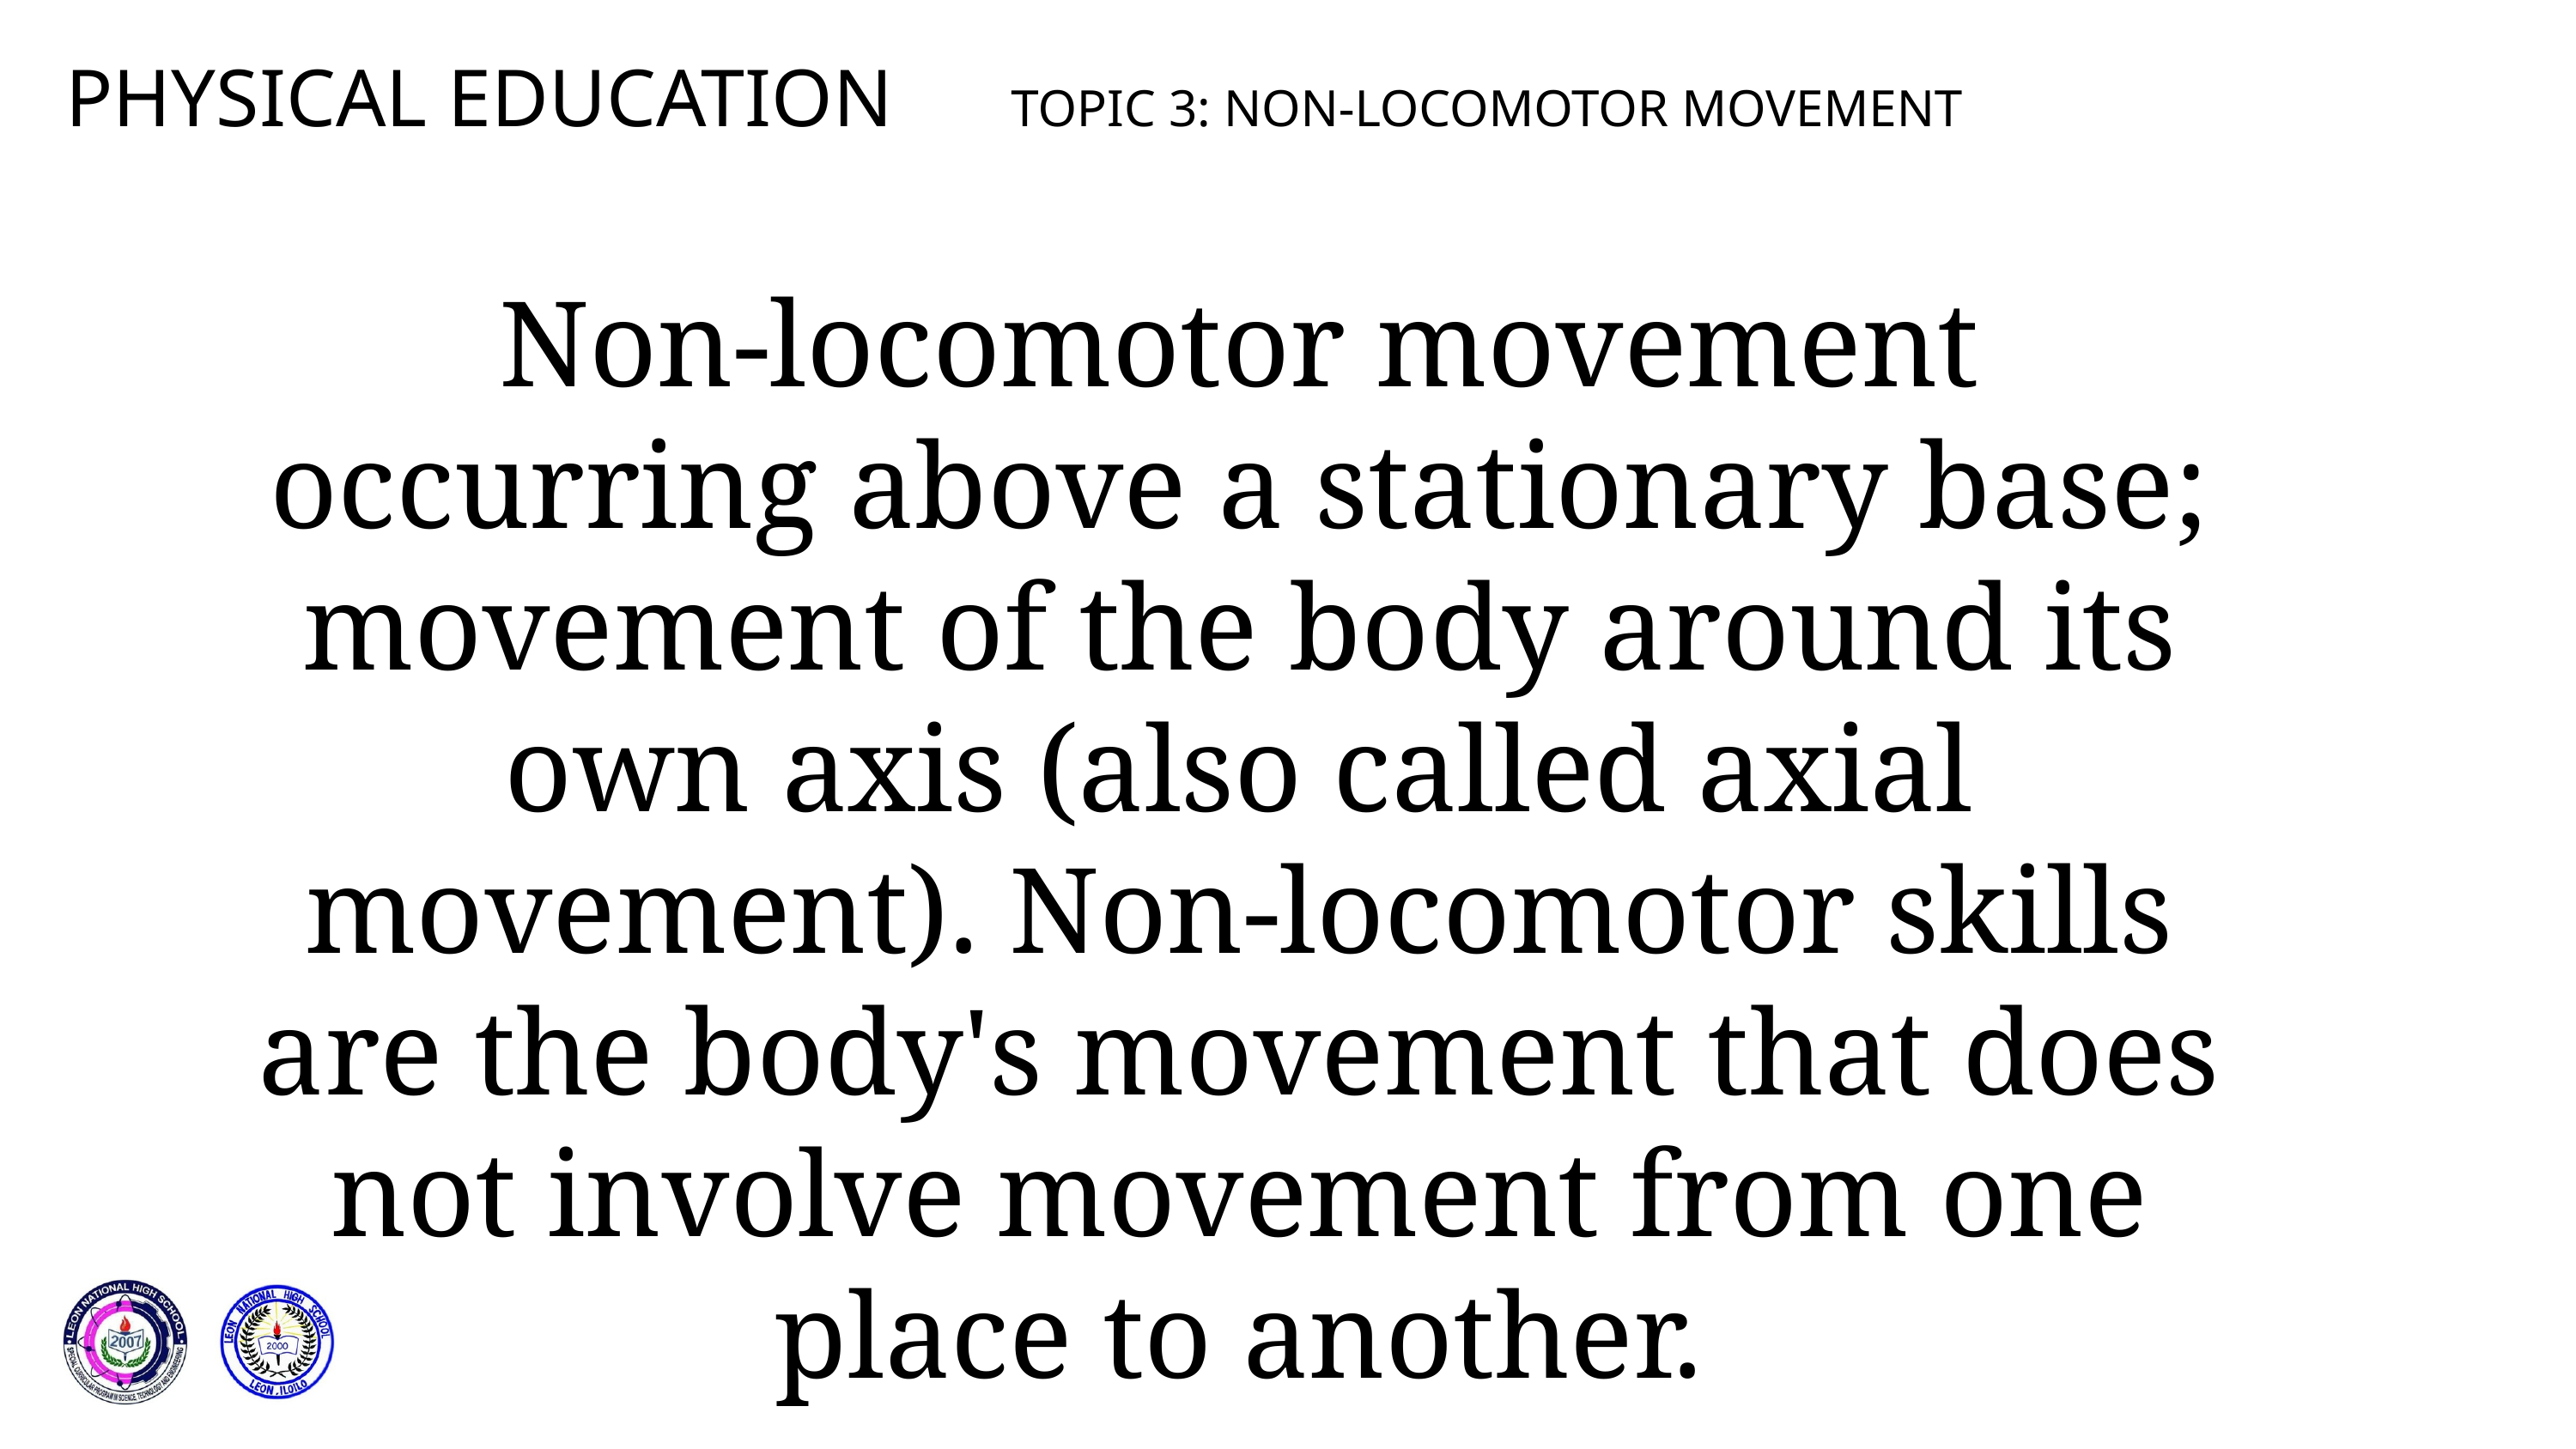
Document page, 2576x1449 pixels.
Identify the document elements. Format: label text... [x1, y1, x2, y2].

text_box PHYSICAL EDUCATION [65, 48, 999, 143]
text_box Non-locomotor movement occurring above a stationary base; movement of the body around its own axis (also called axial movement). Non-locomotor skills are the body's movement that does not involve movement from one place to another. [225, 263, 2254, 1409]
text_box TOPIC 3: NON-LOCOMOTOR MOVEMENT [998, 70, 2511, 143]
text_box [62, 1278, 341, 1405]
